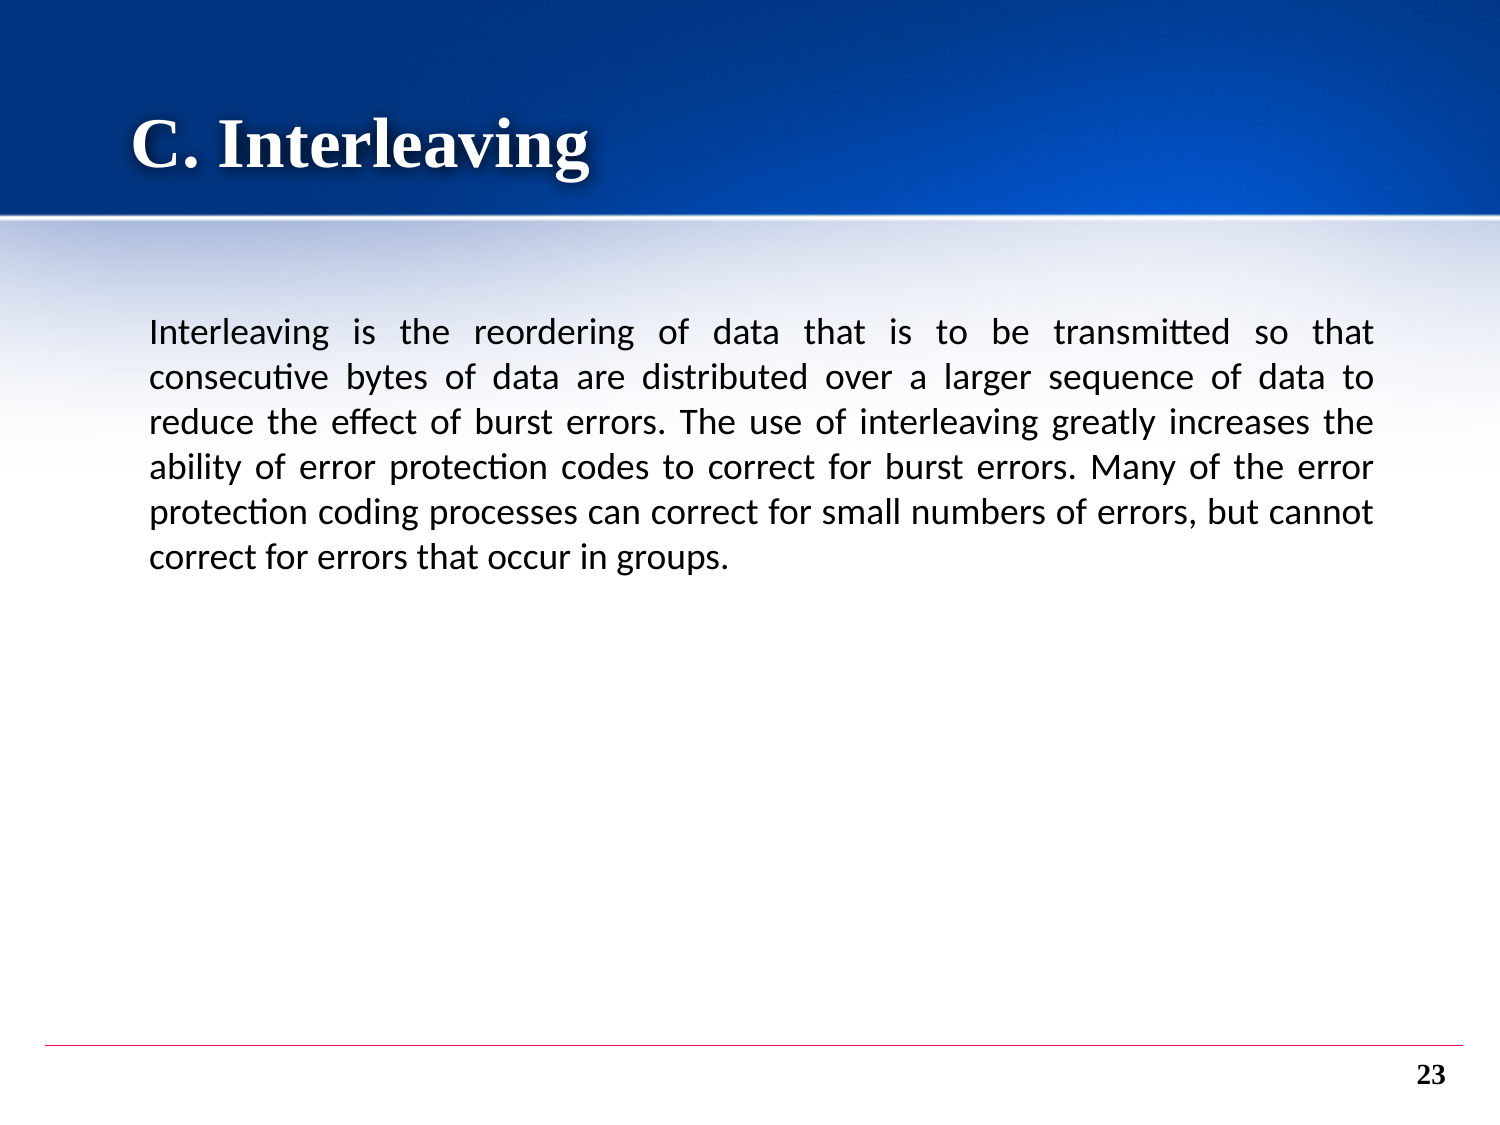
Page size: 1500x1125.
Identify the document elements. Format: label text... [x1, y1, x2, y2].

slide_number 23 [1325, 1042, 1462, 1103]
title C. Interleaving [115, 87, 1391, 275]
picture [0, 0, 1500, 1125]
text_box Interleaving is the reordering of data that is to be transmitted so that consecutive bytes of data are distributed over a larger sequence of data to reduce the effect of burst errors. The use of interleaving greatly increases the ability of error protection codes to correct for burst errors. Many of the error protection coding processes can correct for small numbers of errors, but cannot correct for errors that occur in groups. [134, 299, 1391, 585]
